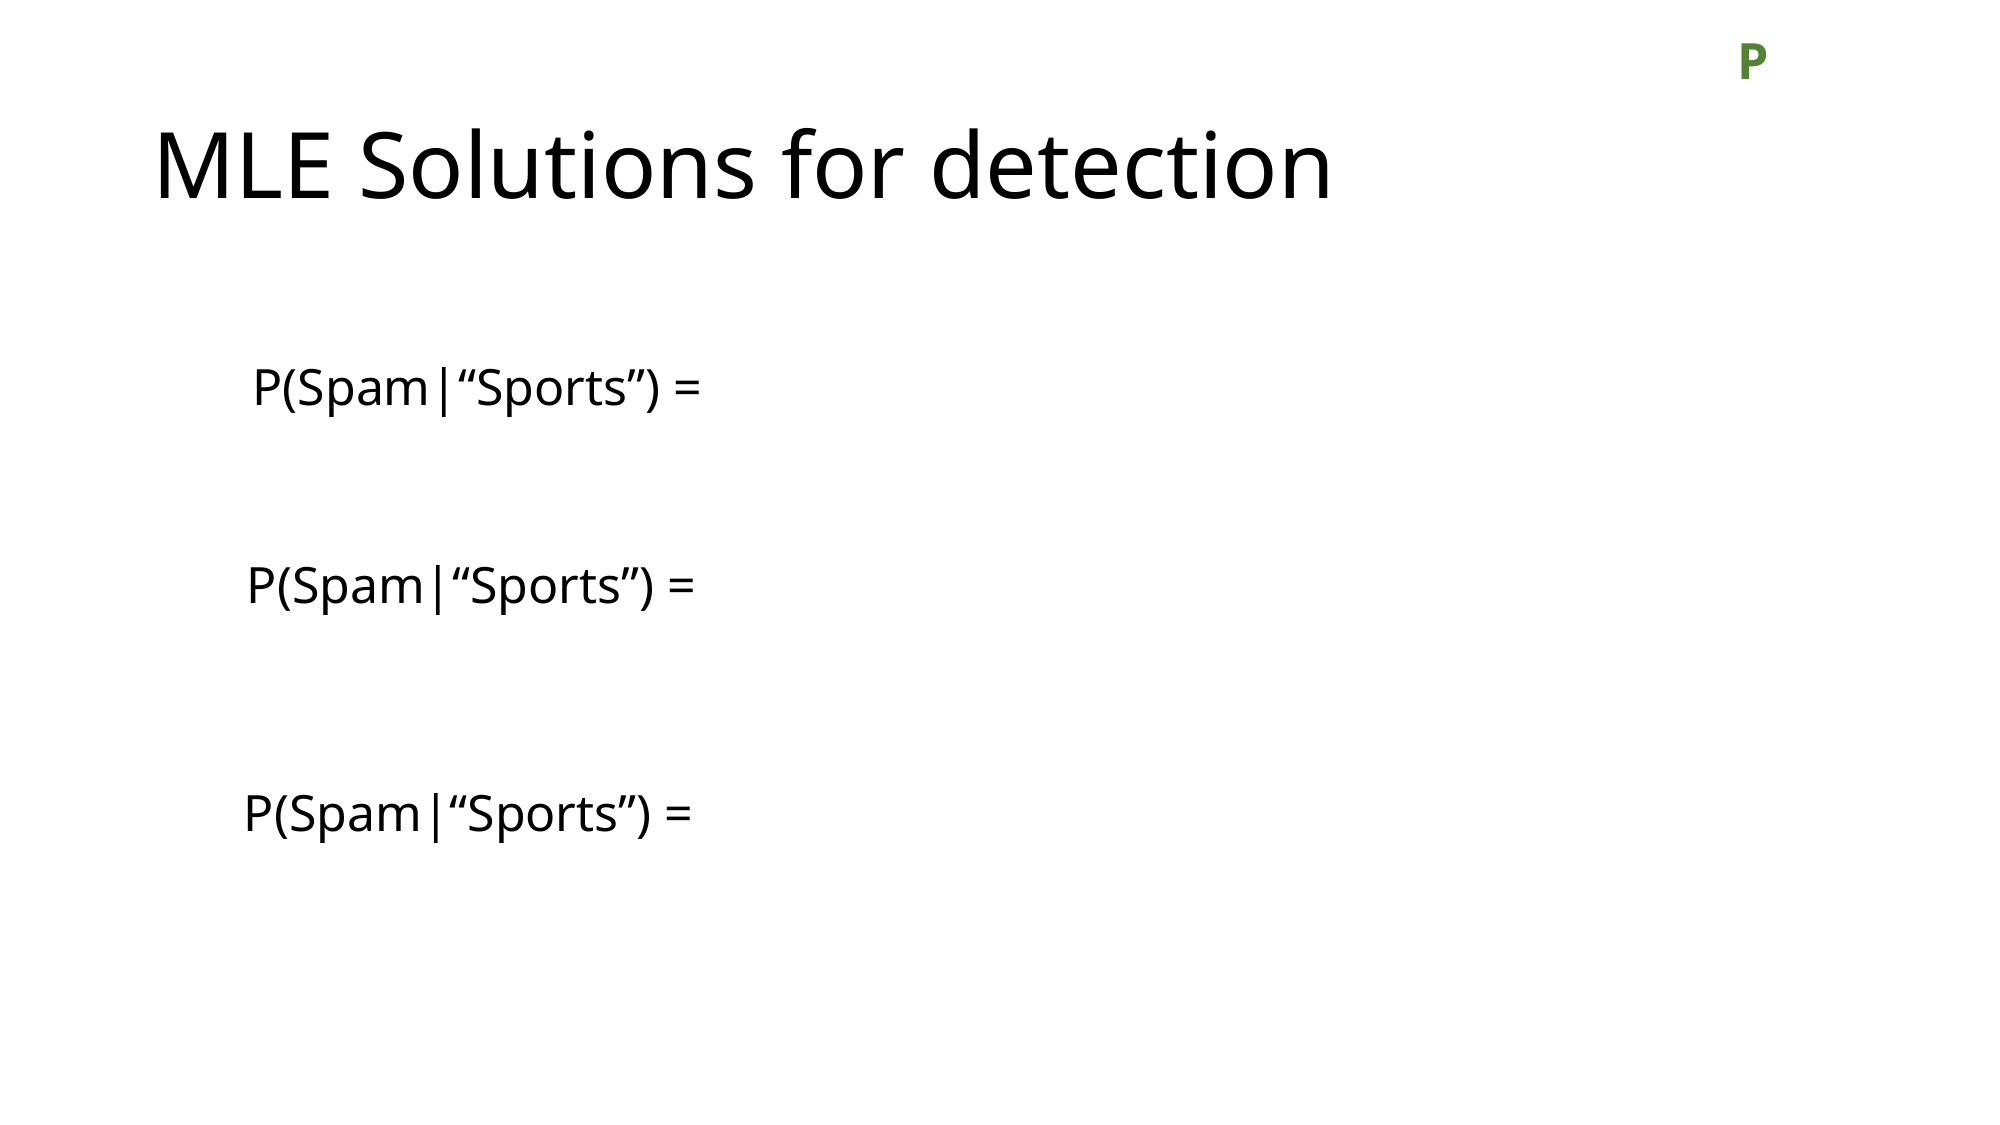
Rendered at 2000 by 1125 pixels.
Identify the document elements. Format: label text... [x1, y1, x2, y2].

title MLE Solutions for detection [137, 59, 1863, 278]
